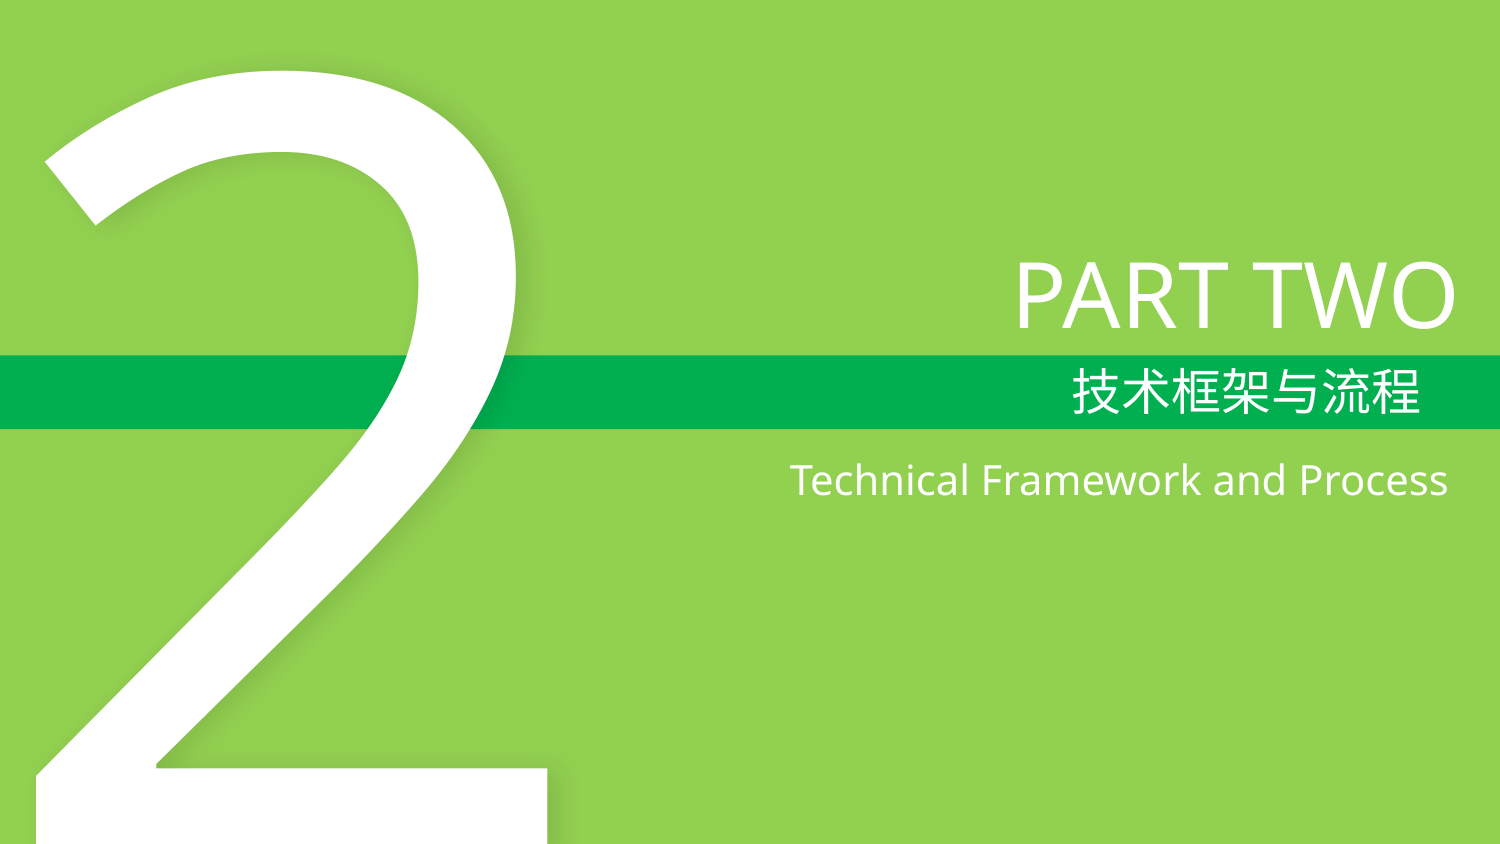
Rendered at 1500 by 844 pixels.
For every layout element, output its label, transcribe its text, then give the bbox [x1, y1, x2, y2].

text_box [1437, 353, 1500, 431]
text_box 2 [0, 0, 619, 844]
text_box 技术框架与流程 [587, 353, 1437, 429]
text_box PART TWO [996, 229, 1476, 354]
text_box Technical Framework and Process [607, 421, 1464, 512]
